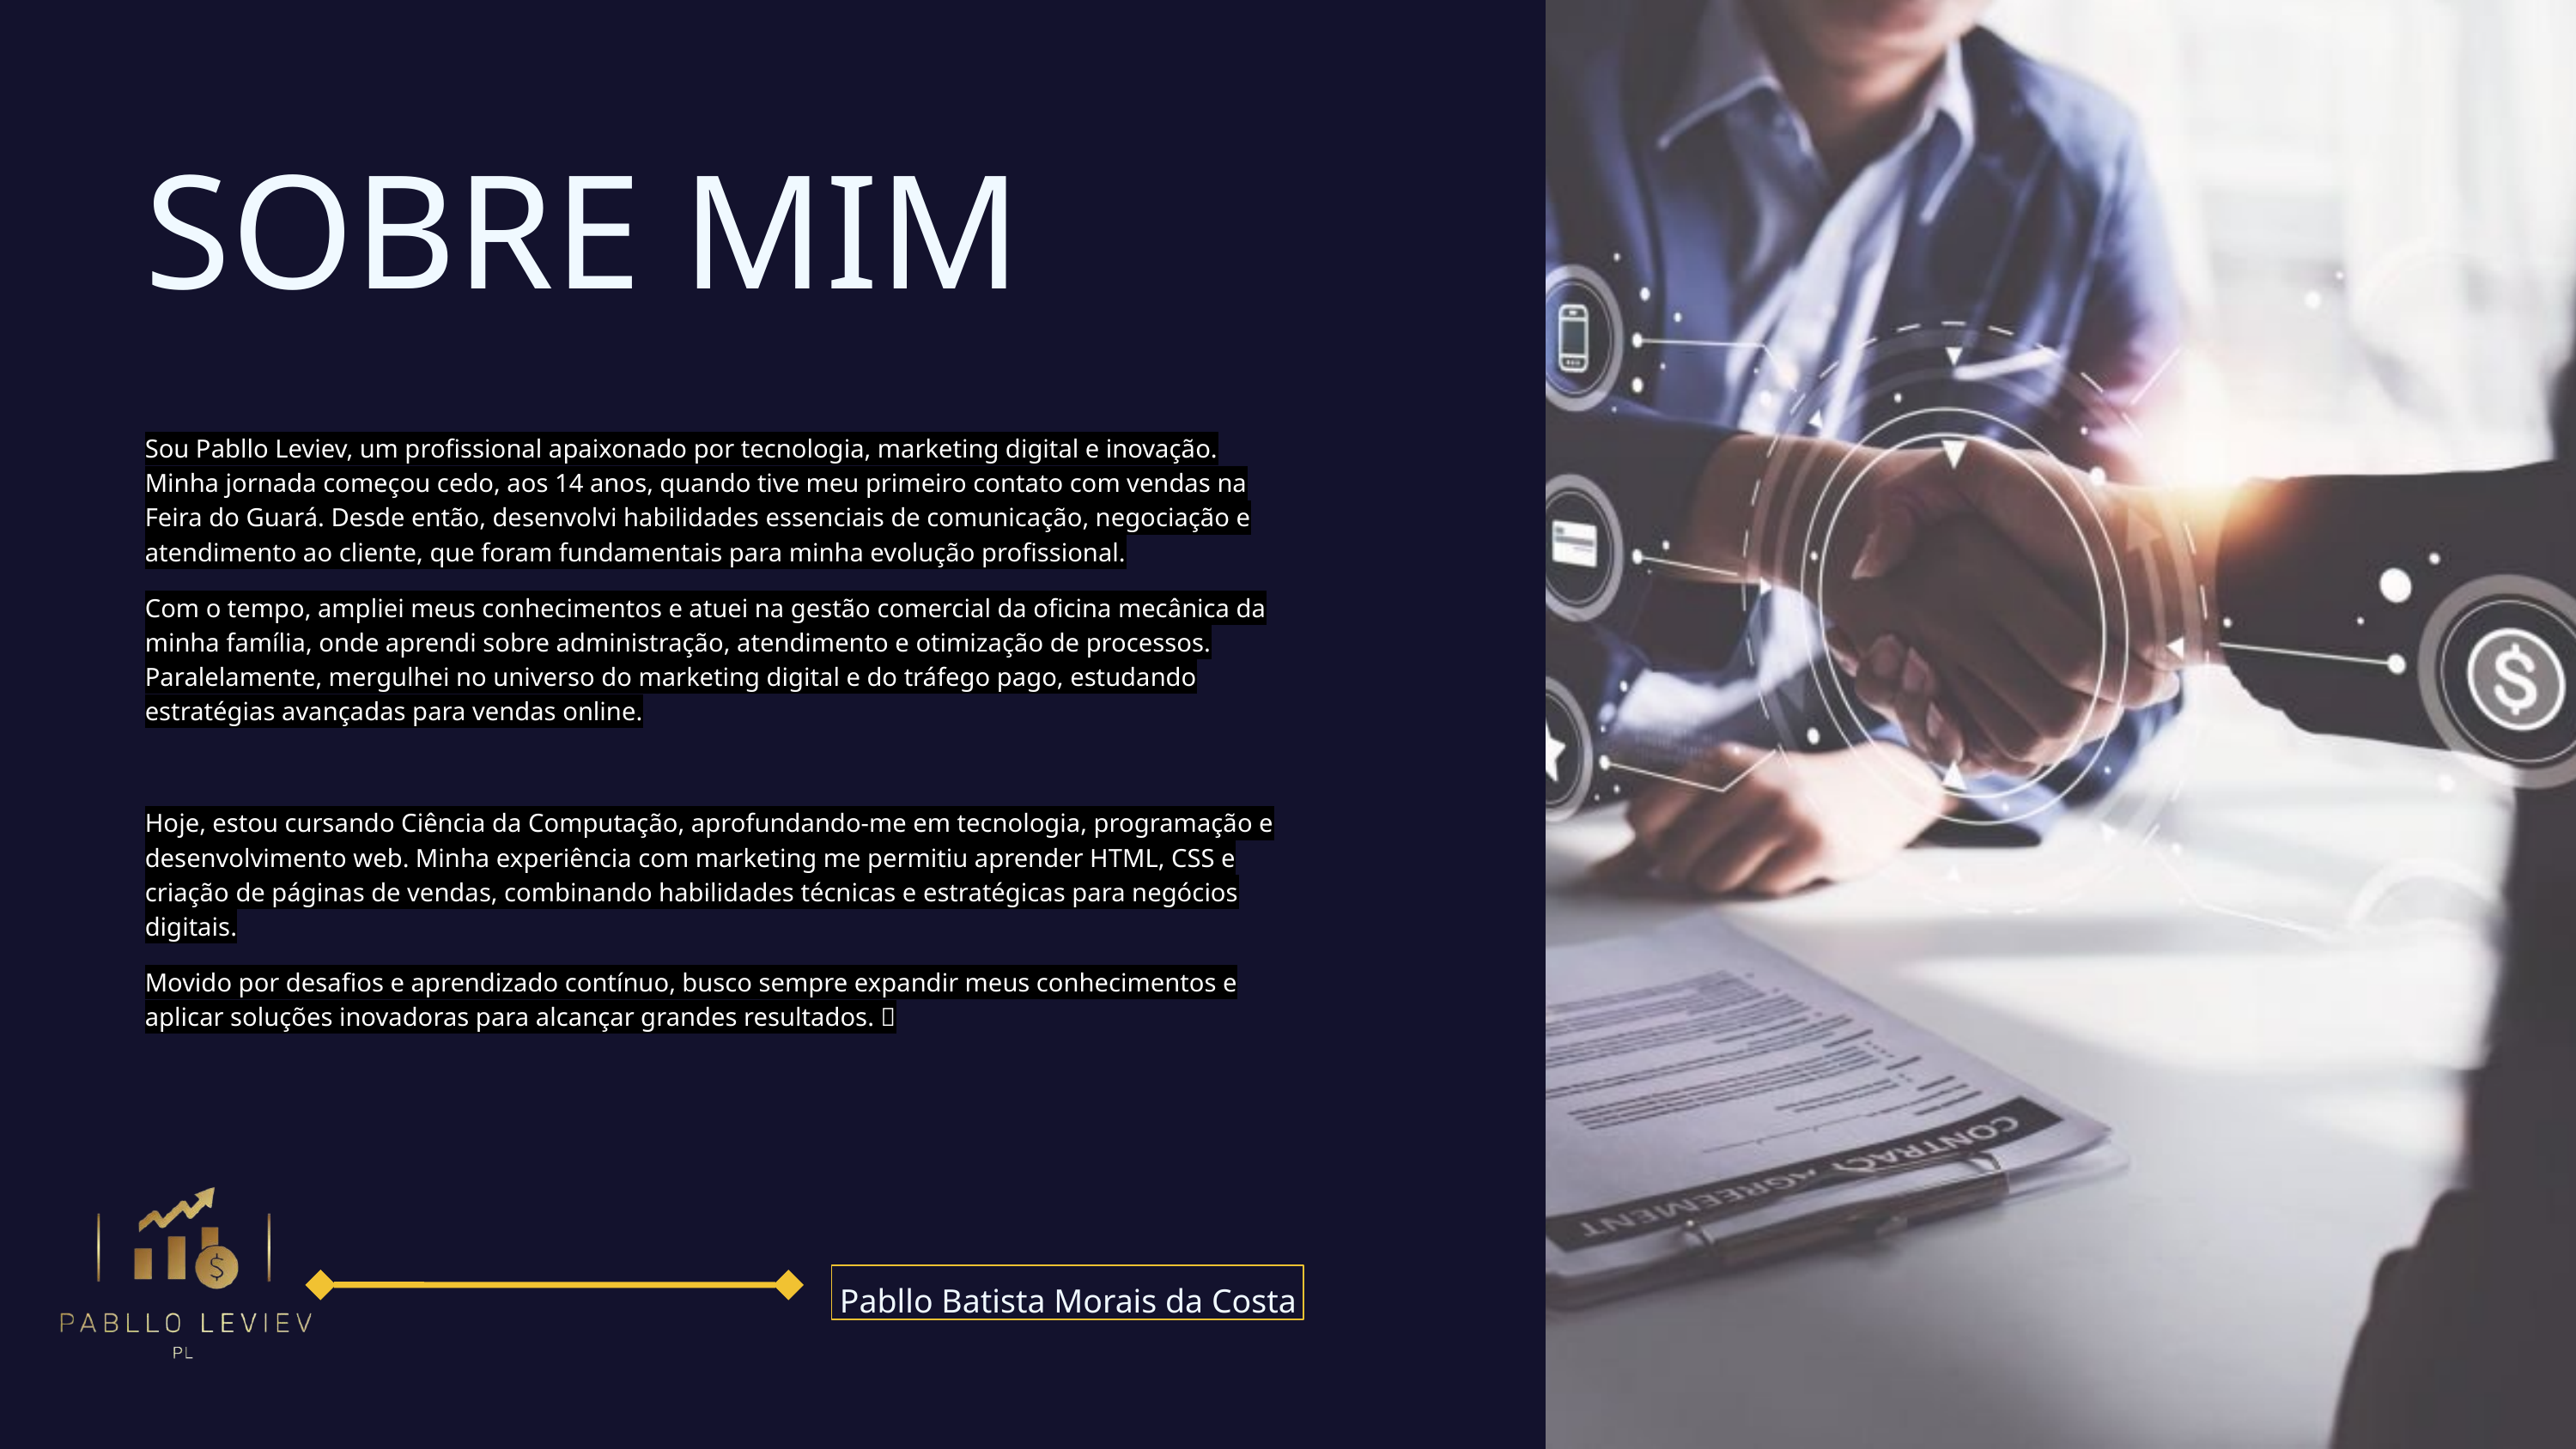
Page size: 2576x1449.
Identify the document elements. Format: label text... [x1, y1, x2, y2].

picture [21, 1142, 364, 1428]
text_box SOBRE MIM [144, 167, 1289, 319]
text_box Pabllo Batista Morais da Costa [831, 1265, 1304, 1319]
picture [1545, 0, 2576, 1449]
text_box Sou Pabllo Leviev, um profissional apaixonado por tecnologia, marketing digital e inovação. Minha jornada começou cedo, aos 14 anos, quando tive meu primeiro contato com vendas na Feira do Guará. Desde então, desenvolvi habilidades essenciais de comunicação, negociação e atendimento ao cliente, que foram fundamentais para minha evolução profissional. Com o tempo, ampliei meus conhecimentos e atuei na gestão comercial da oficina mecânica da minha família, onde aprendi sobre administração, atendimento e otimização de processos. Paralelamente, mergulhei no universo do marketing digital e do tráfego pago, estudando estratégias avançadas para vendas online. Hoje, estou cursando Ciência da Computação, aprofundando-me em tecnologia, programação e desenvolvimento web. Minha experiência com marketing me permitiu aprender HTML, CSS e criação de páginas de vendas, combinando habilidades técnicas e estratégicas para negócios digitais. Movido por desafios e aprendizado contínuo, busco sempre expandir meus conhecimentos e aplicar soluções inovadoras para alcançar grandes resultados. 🚀 [144, 428, 1289, 1113]
